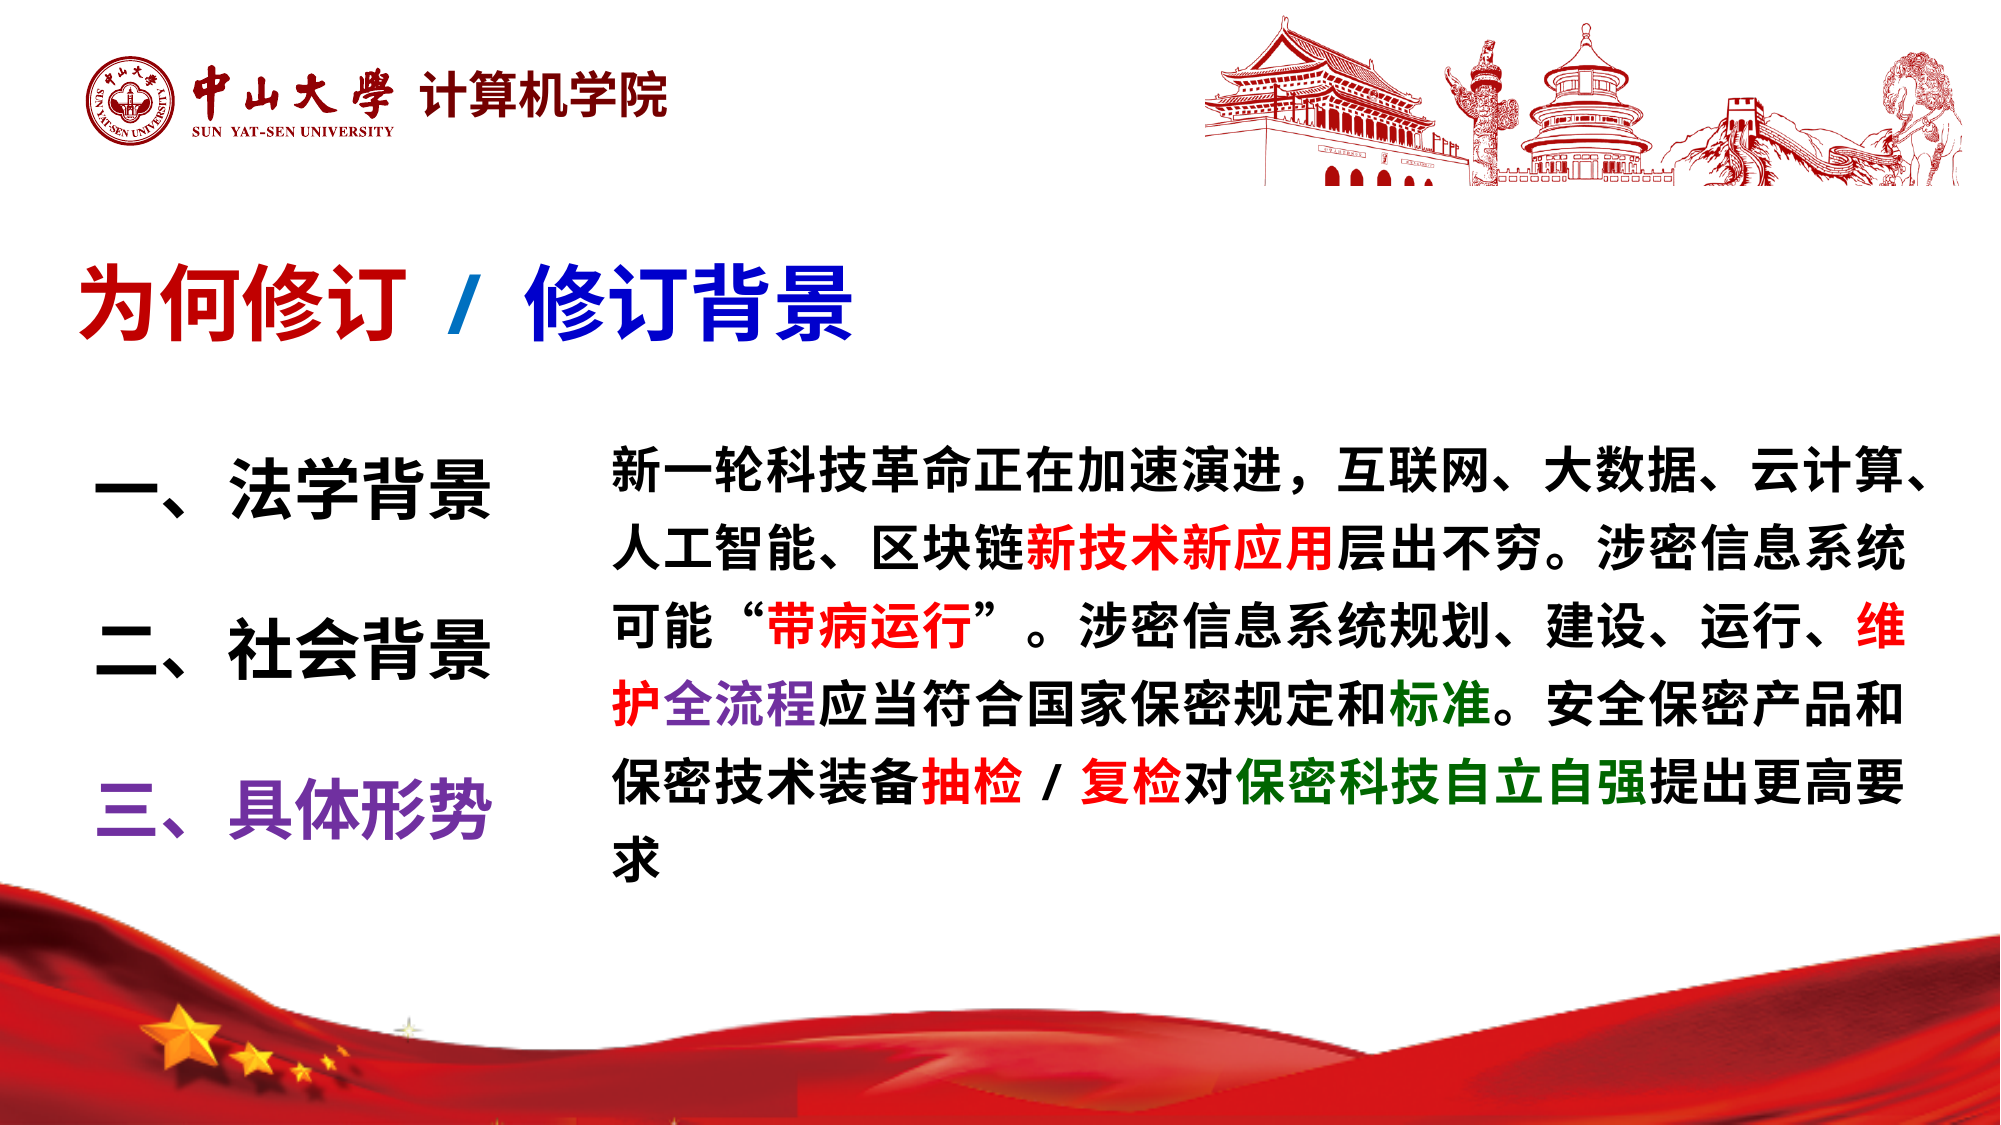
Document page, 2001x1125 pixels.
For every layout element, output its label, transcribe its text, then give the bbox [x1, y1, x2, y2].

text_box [85, 56, 946, 146]
picture [1204, 0, 1963, 186]
text_box 一、法学背景 二、社会背景 三、具体形势 [79, 360, 1996, 855]
picture [0, 878, 2000, 1125]
text_box 新一轮科技革命正在加速演进，互联网、大数据、云计算、人工智能、区块链新技术新应用层出不穷。涉密信息系统可能“带病运行”。涉密信息系统规划、建设、运行、维护全流程应当符合国家保密规定和标准。安全保密产品和保密技术装备抽检/复检对保密科技自立自强提出更高要求 [596, 855, 1921, 878]
text_box 为何修订 / 修订背景 [60, 204, 1130, 359]
